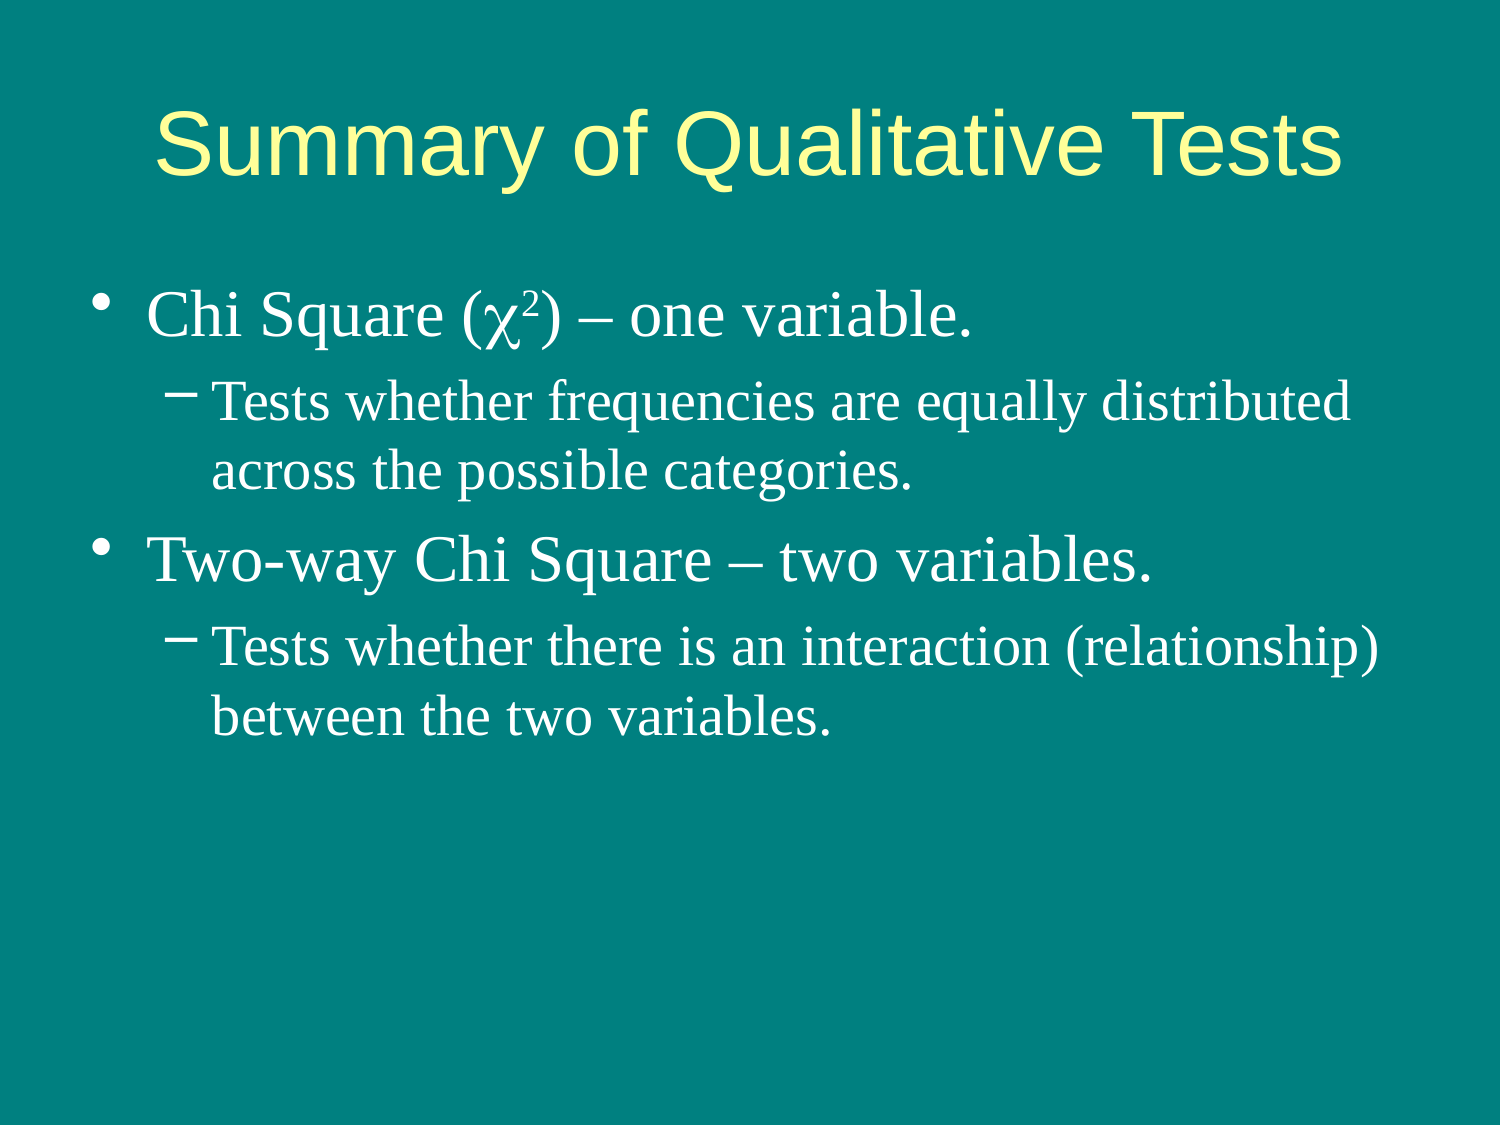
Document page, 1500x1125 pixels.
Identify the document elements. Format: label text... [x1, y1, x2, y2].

title Summary of Qualitative Tests [75, 45, 1425, 233]
list Chi Square (c2) – one variable. Tests whether frequencies are equally distributed across the possible categories. Two-way Chi Square – two variables. Tests whether there is an interaction (relationship) between the two variables. [75, 262, 1425, 1005]
